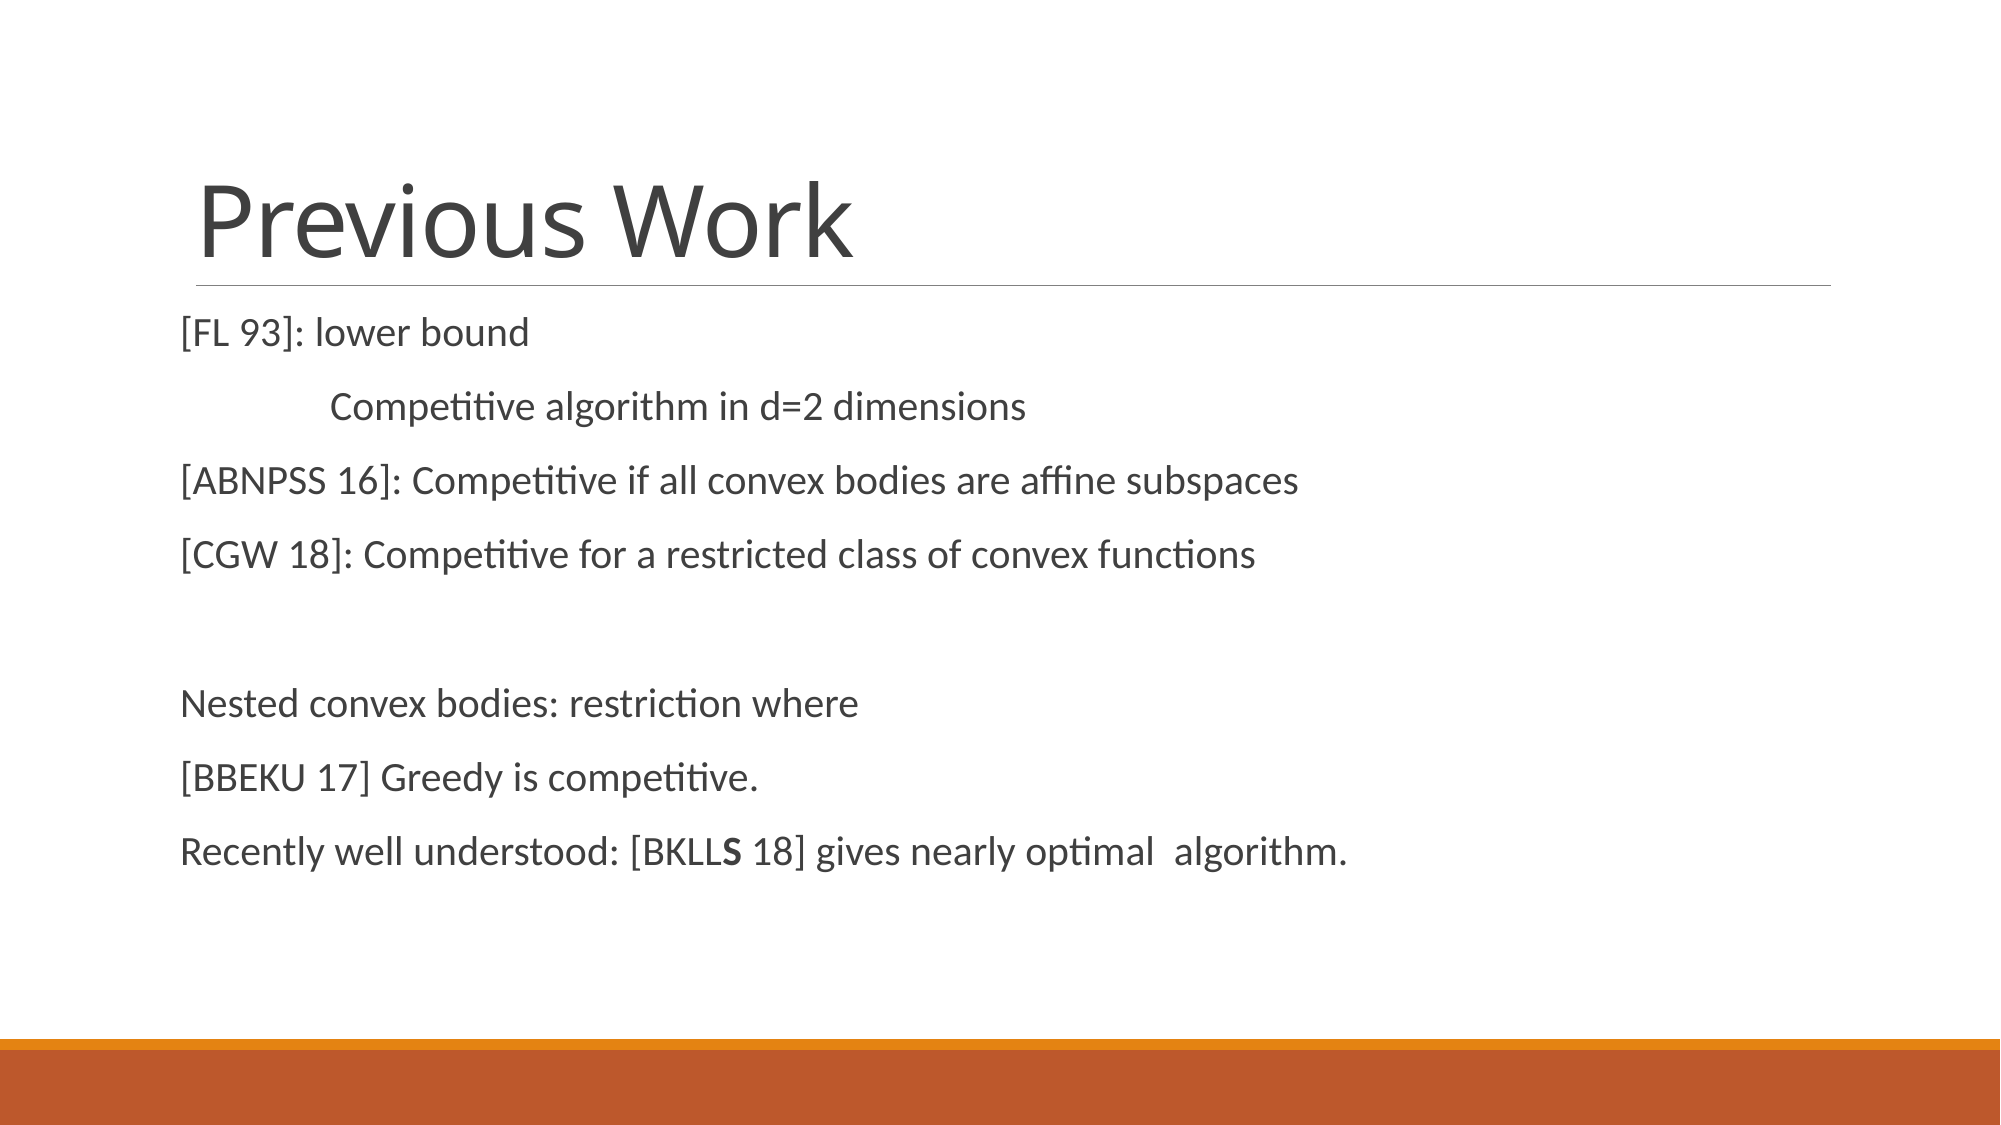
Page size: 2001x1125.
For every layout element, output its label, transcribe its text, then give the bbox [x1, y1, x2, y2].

title Previous Work [180, 47, 1830, 285]
